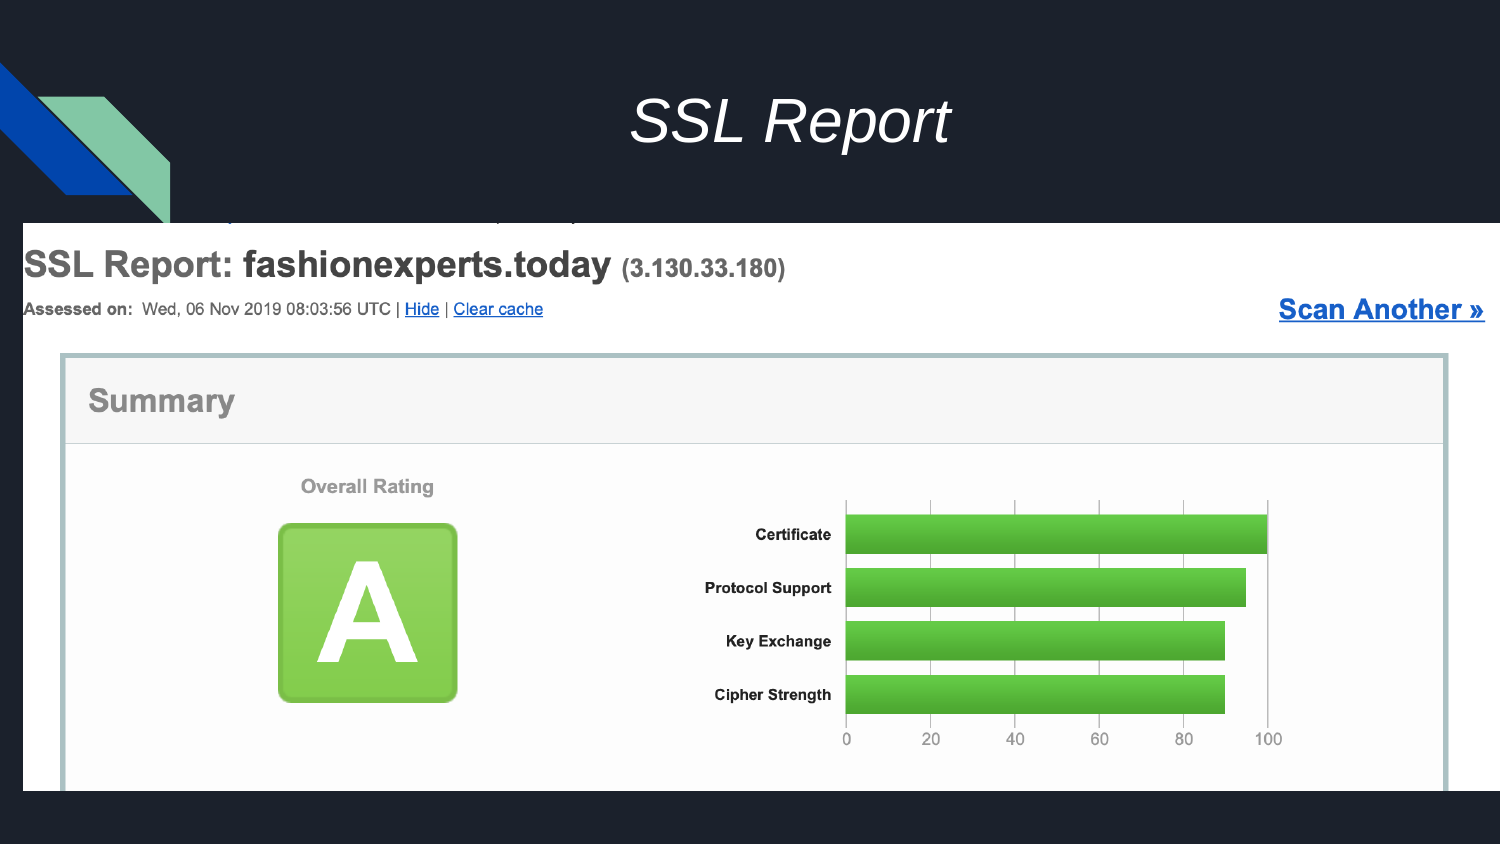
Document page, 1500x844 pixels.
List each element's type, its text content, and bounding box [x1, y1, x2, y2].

picture [23, 223, 1500, 792]
title SSL Report [212, 64, 1368, 215]
